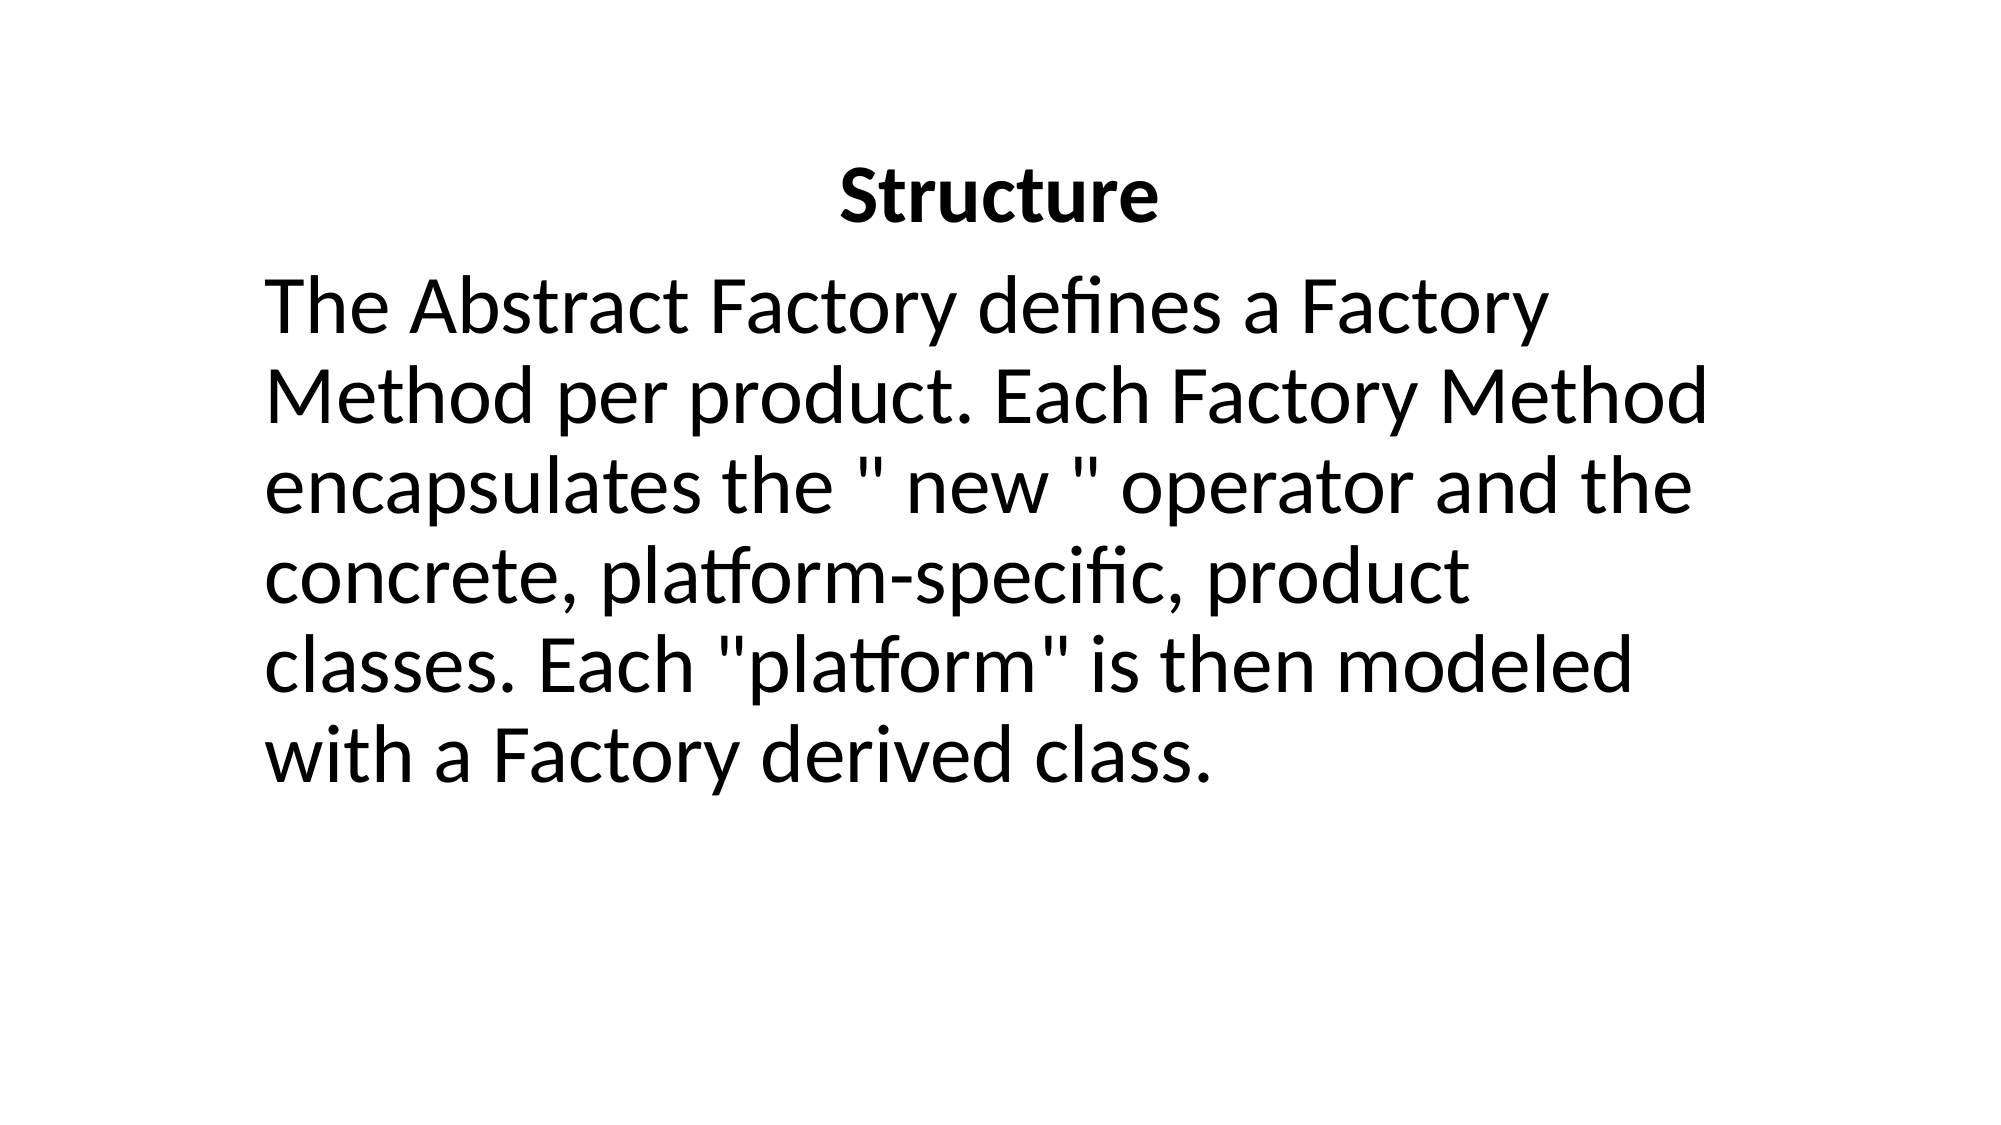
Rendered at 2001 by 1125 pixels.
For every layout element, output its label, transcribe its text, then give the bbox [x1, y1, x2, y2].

subtitle Structure The Abstract Factory defines a Factory Method per product. Each Factory Method encapsulates the " new " operator and the concrete, platform-specific, product classes. Each "platform" is then modeled with a Factory derived class. [249, 143, 1750, 1042]
